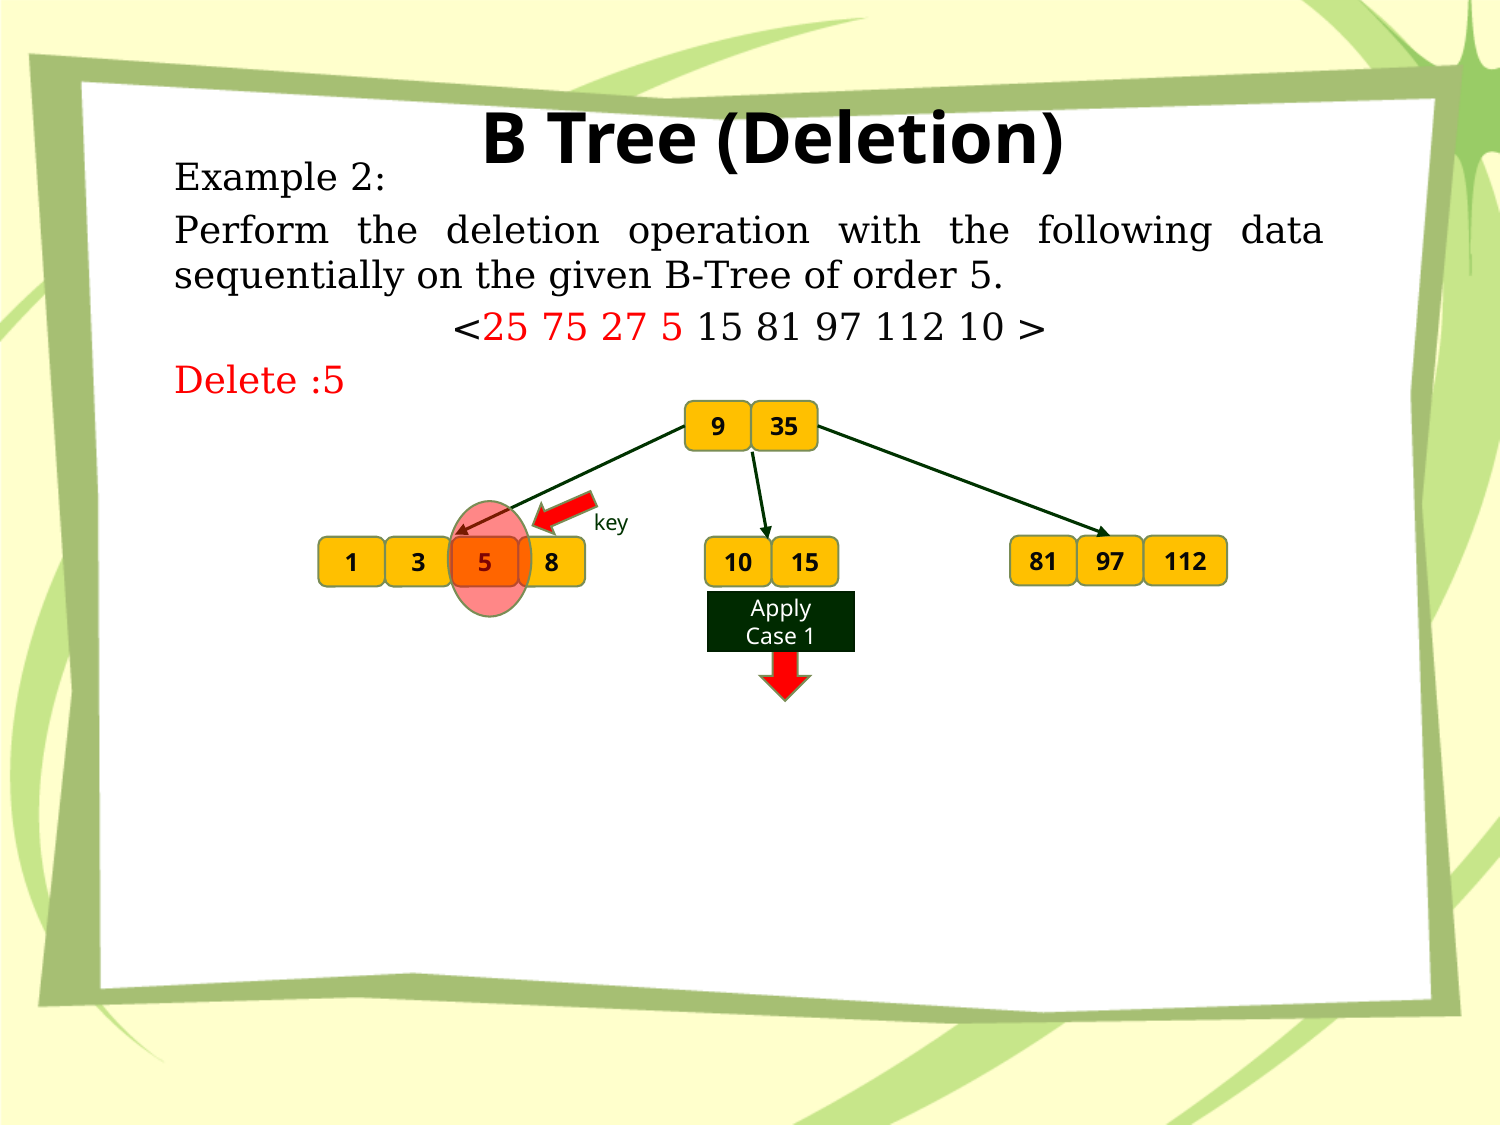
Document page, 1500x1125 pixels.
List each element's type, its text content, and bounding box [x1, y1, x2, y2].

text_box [318, 400, 1228, 617]
picture [0, 0, 1500, 1125]
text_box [708, 591, 854, 701]
text_box Example 2: Perform the deletion operation with the following data sequentially on the given B-Tree of order 5. <25 75 27 5 15 81 97 112 10 > Delete :5 [158, 145, 1341, 425]
title B Tree (Deletion) [97, 76, 1448, 194]
